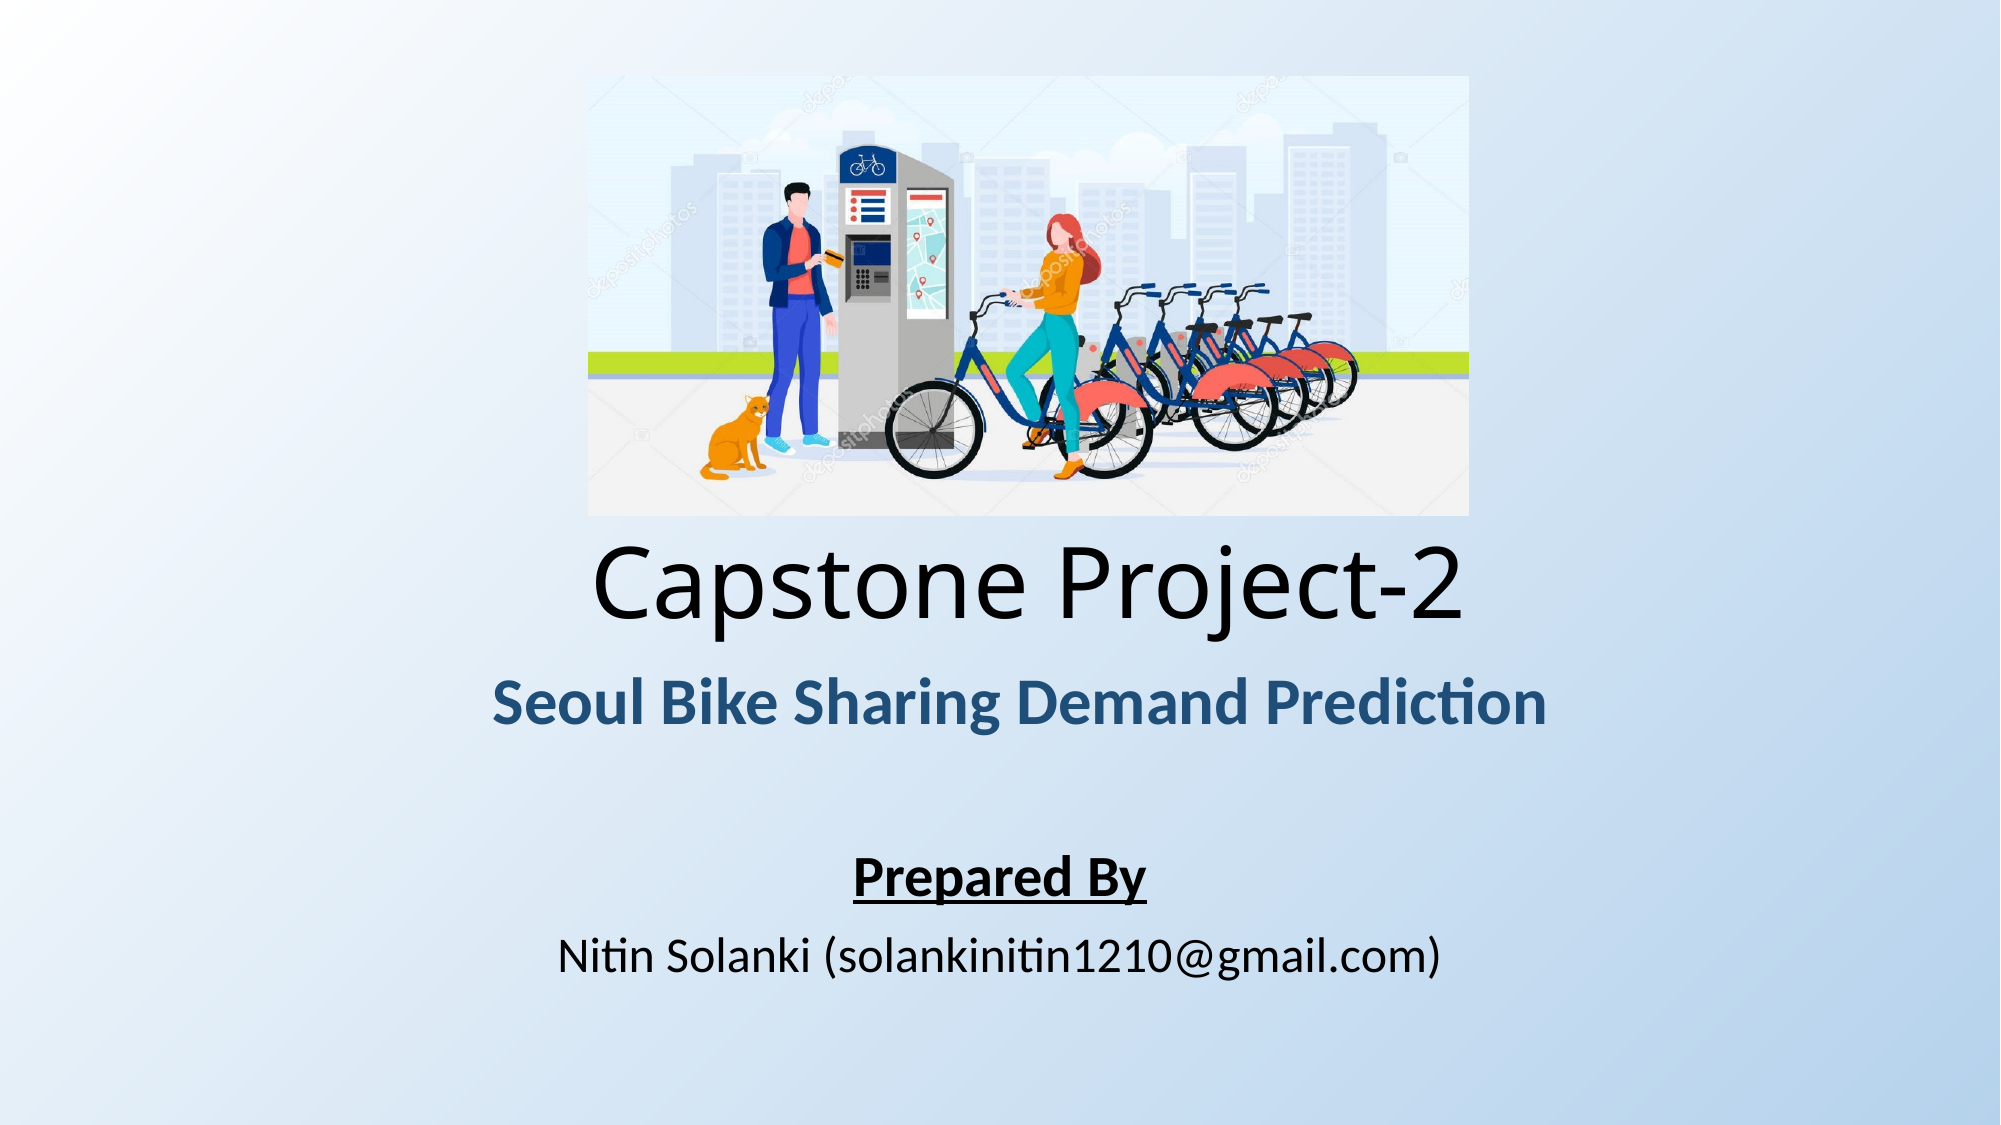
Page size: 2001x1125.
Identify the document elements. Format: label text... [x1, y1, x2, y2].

text_box Prepared By Nitin Solanki (solankinitin1210@gmail.com) [249, 838, 1750, 999]
picture [588, 76, 1469, 516]
subtitle Seoul Bike Sharing Demand Prediction [448, 658, 1609, 759]
title Capstone Project-2 [278, 524, 1779, 648]
